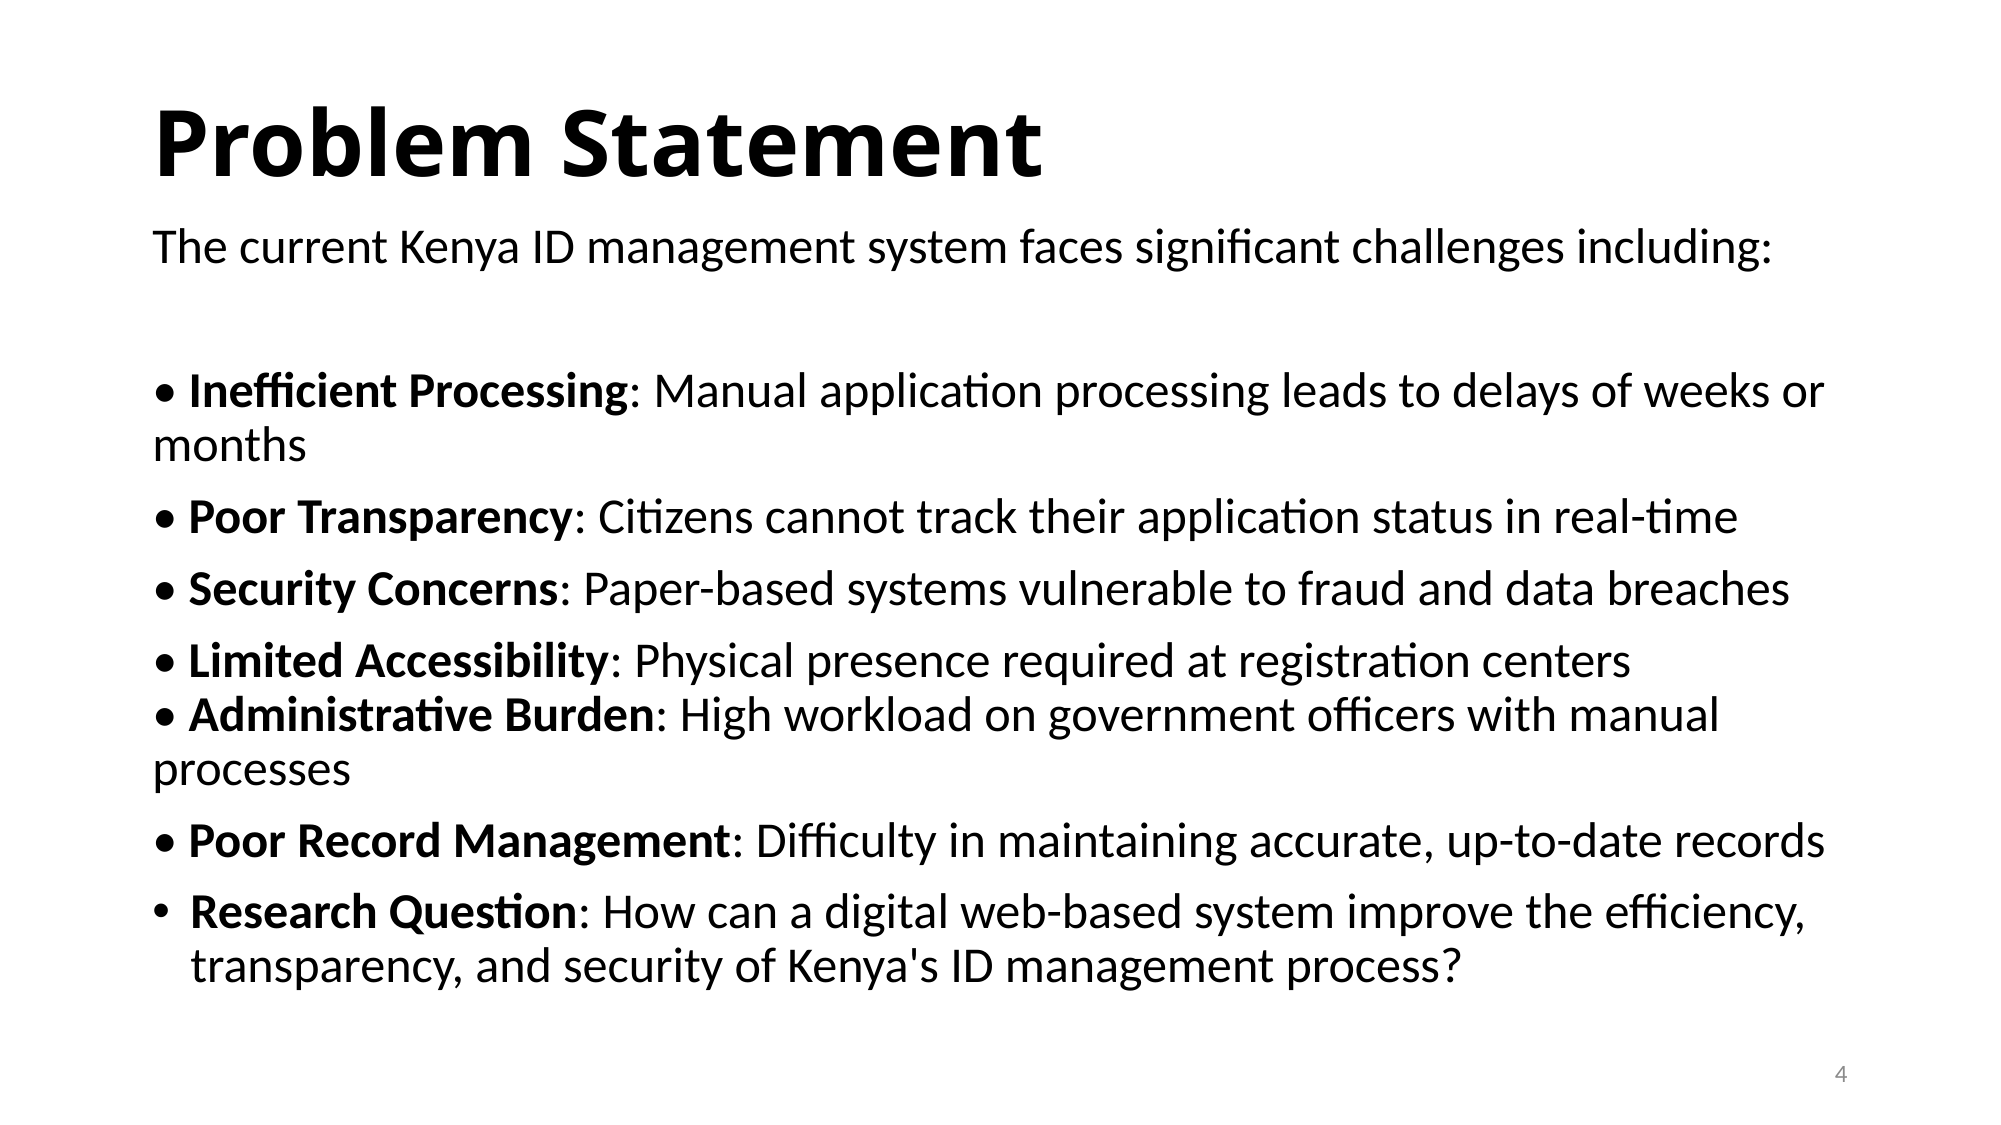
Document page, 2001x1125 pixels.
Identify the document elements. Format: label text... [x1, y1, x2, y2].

slide_number 4 [1412, 1042, 1863, 1103]
list The current Kenya ID management system faces significant challenges including: • Inefficient Processing: Manual application processing leads to delays of weeks or months • Poor Transparency: Citizens cannot track their application status in real-time • Security Concerns: Paper-based systems vulnerable to fraud and data breaches • Limited Accessibility: Physical presence required at registration centers • Administrative Burden: High workload on government officers with manual processes • Poor Record Management: Difficulty in maintaining accurate, up-to-date records Research Question: How can a digital web-based system improve the efficiency, transparency, and security of Kenya's ID management process? [137, 213, 1863, 1014]
title Problem Statement [137, 59, 1863, 213]
